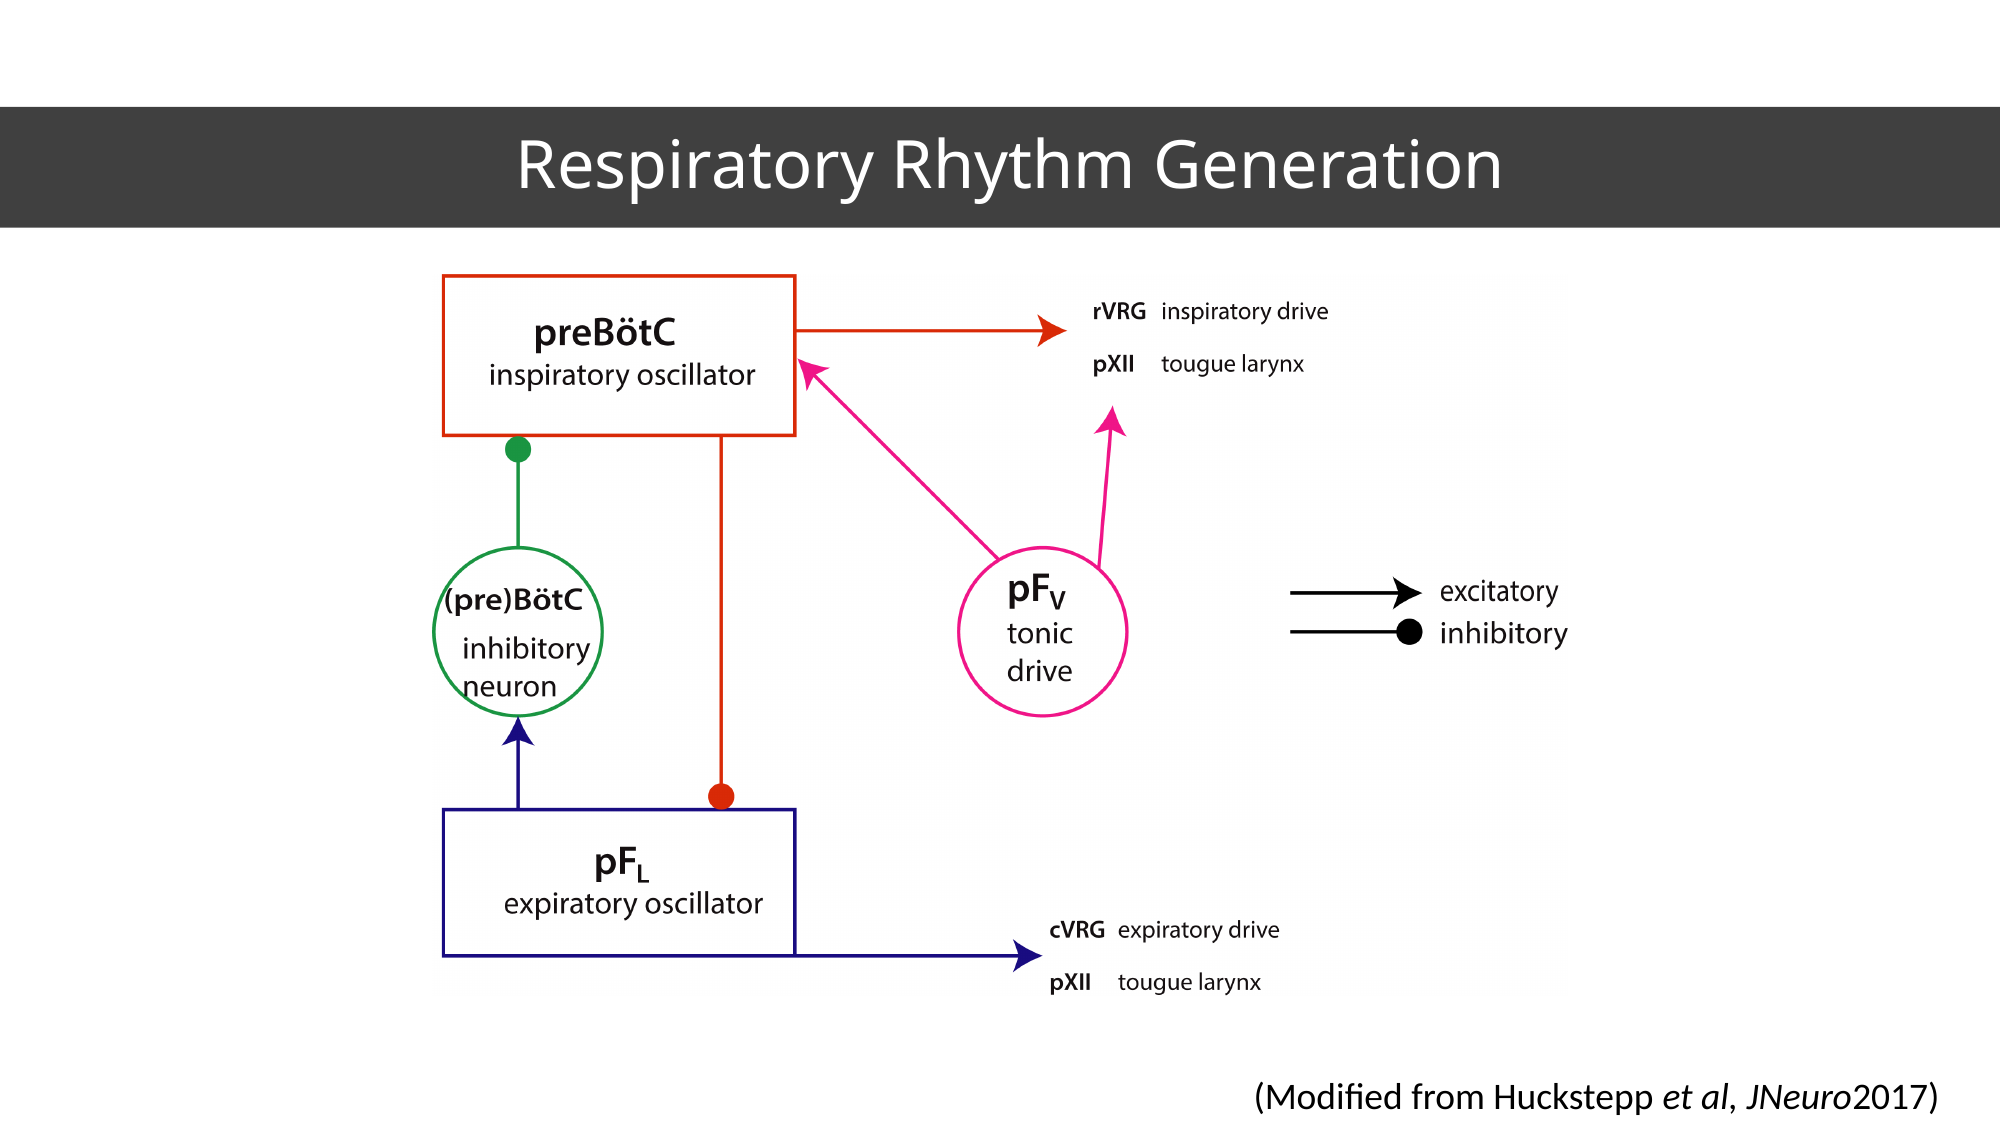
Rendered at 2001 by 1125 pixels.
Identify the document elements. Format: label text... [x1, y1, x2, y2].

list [432, 274, 1568, 996]
text_box (Modified from Huckstepp et al, JNeuro2017) [1238, 1064, 1955, 1125]
title Respiratory Rhythm Generation [91, 105, 1931, 228]
text_box [0, 106, 2000, 229]
